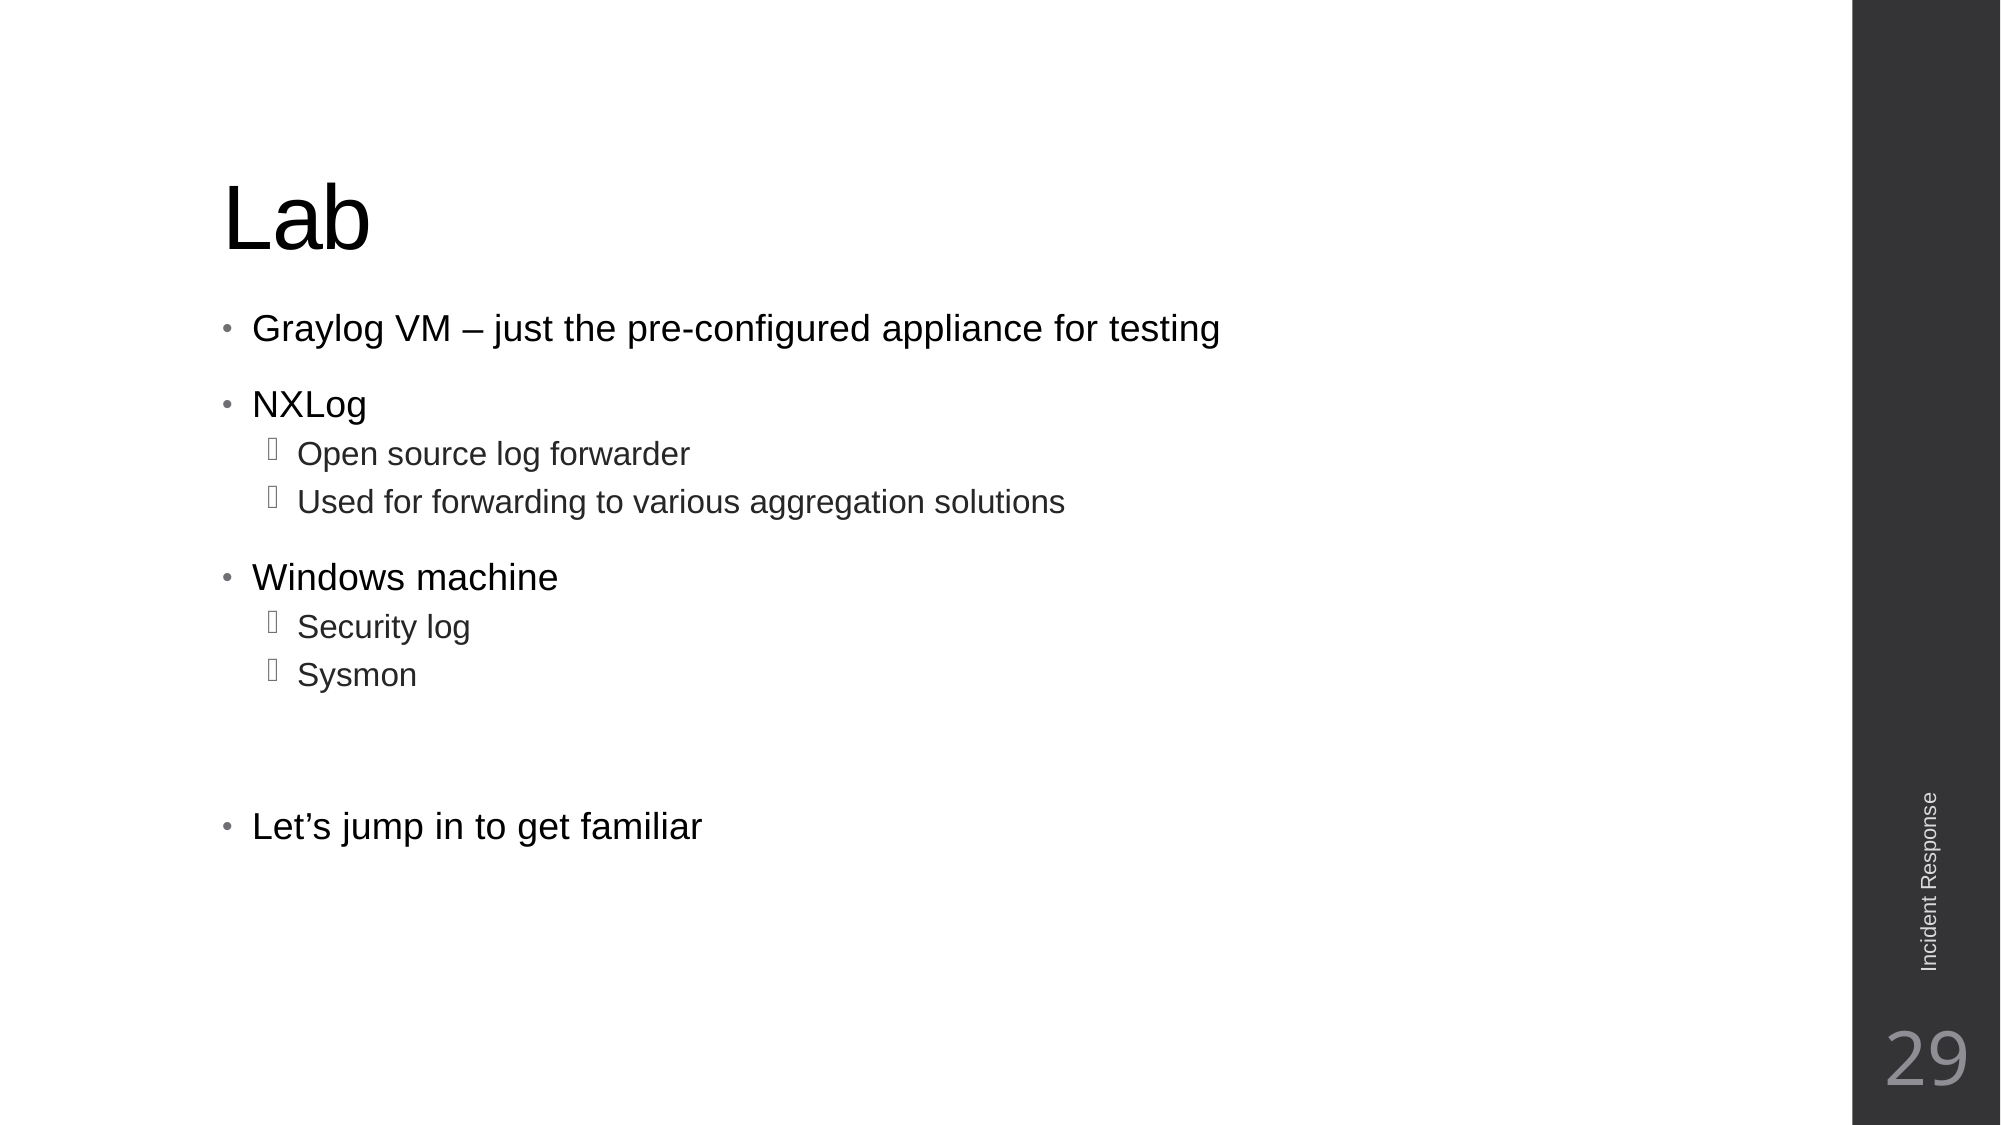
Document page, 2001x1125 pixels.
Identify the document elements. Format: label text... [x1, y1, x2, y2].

title Lab [206, 60, 1797, 278]
slide_number 29 [1852, 1012, 2000, 1110]
list Graylog VM – just the pre-configured appliance for testing NXLog Open source log forwarder Used for forwarding to various aggregation solutions Windows machine Security log Sysmon Let’s jump in to get familiar [206, 299, 1617, 1014]
footer Incident Response [1897, 400, 1958, 988]
